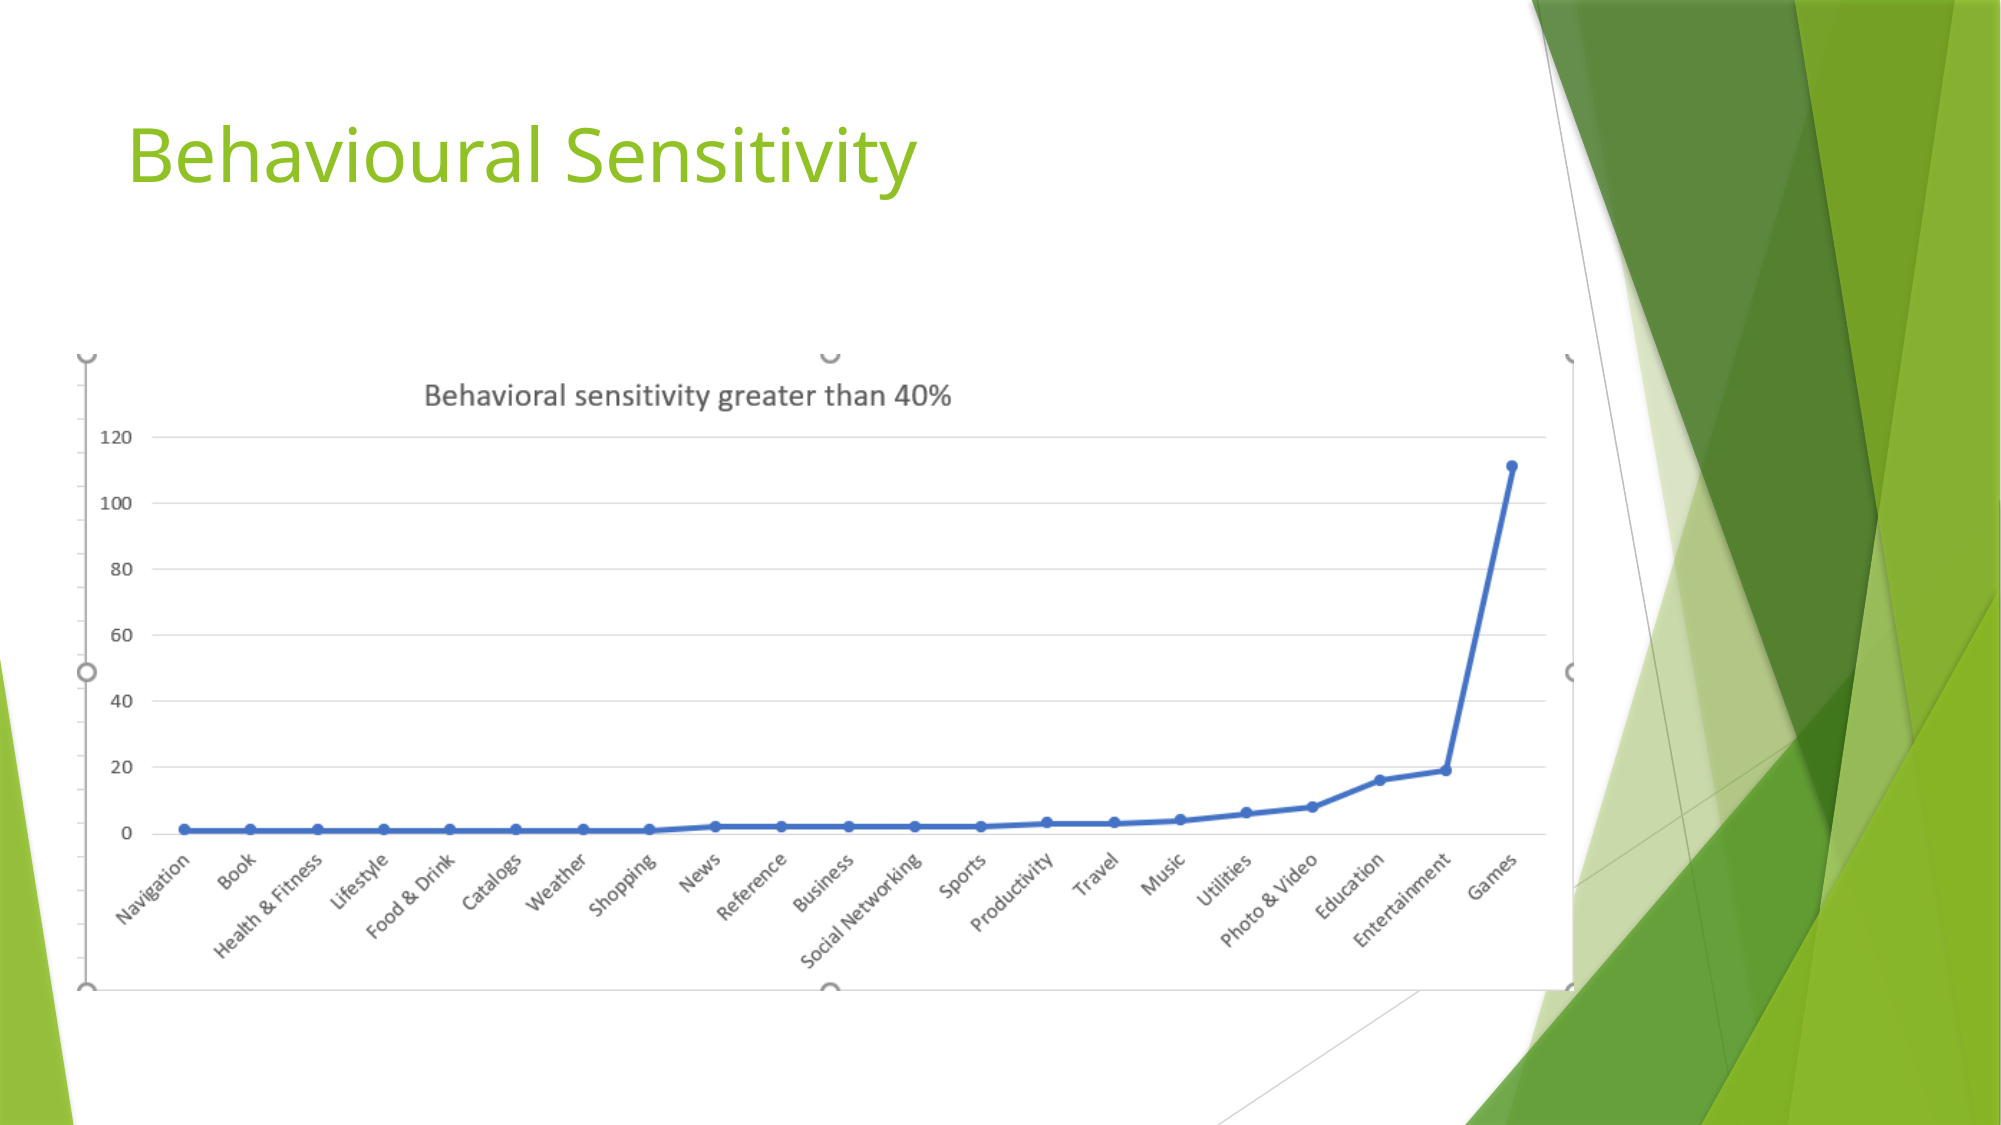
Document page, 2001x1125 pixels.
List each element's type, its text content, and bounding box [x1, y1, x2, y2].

title Behavioural Sensitivity [111, 99, 1522, 317]
picture [76, 353, 1574, 992]
